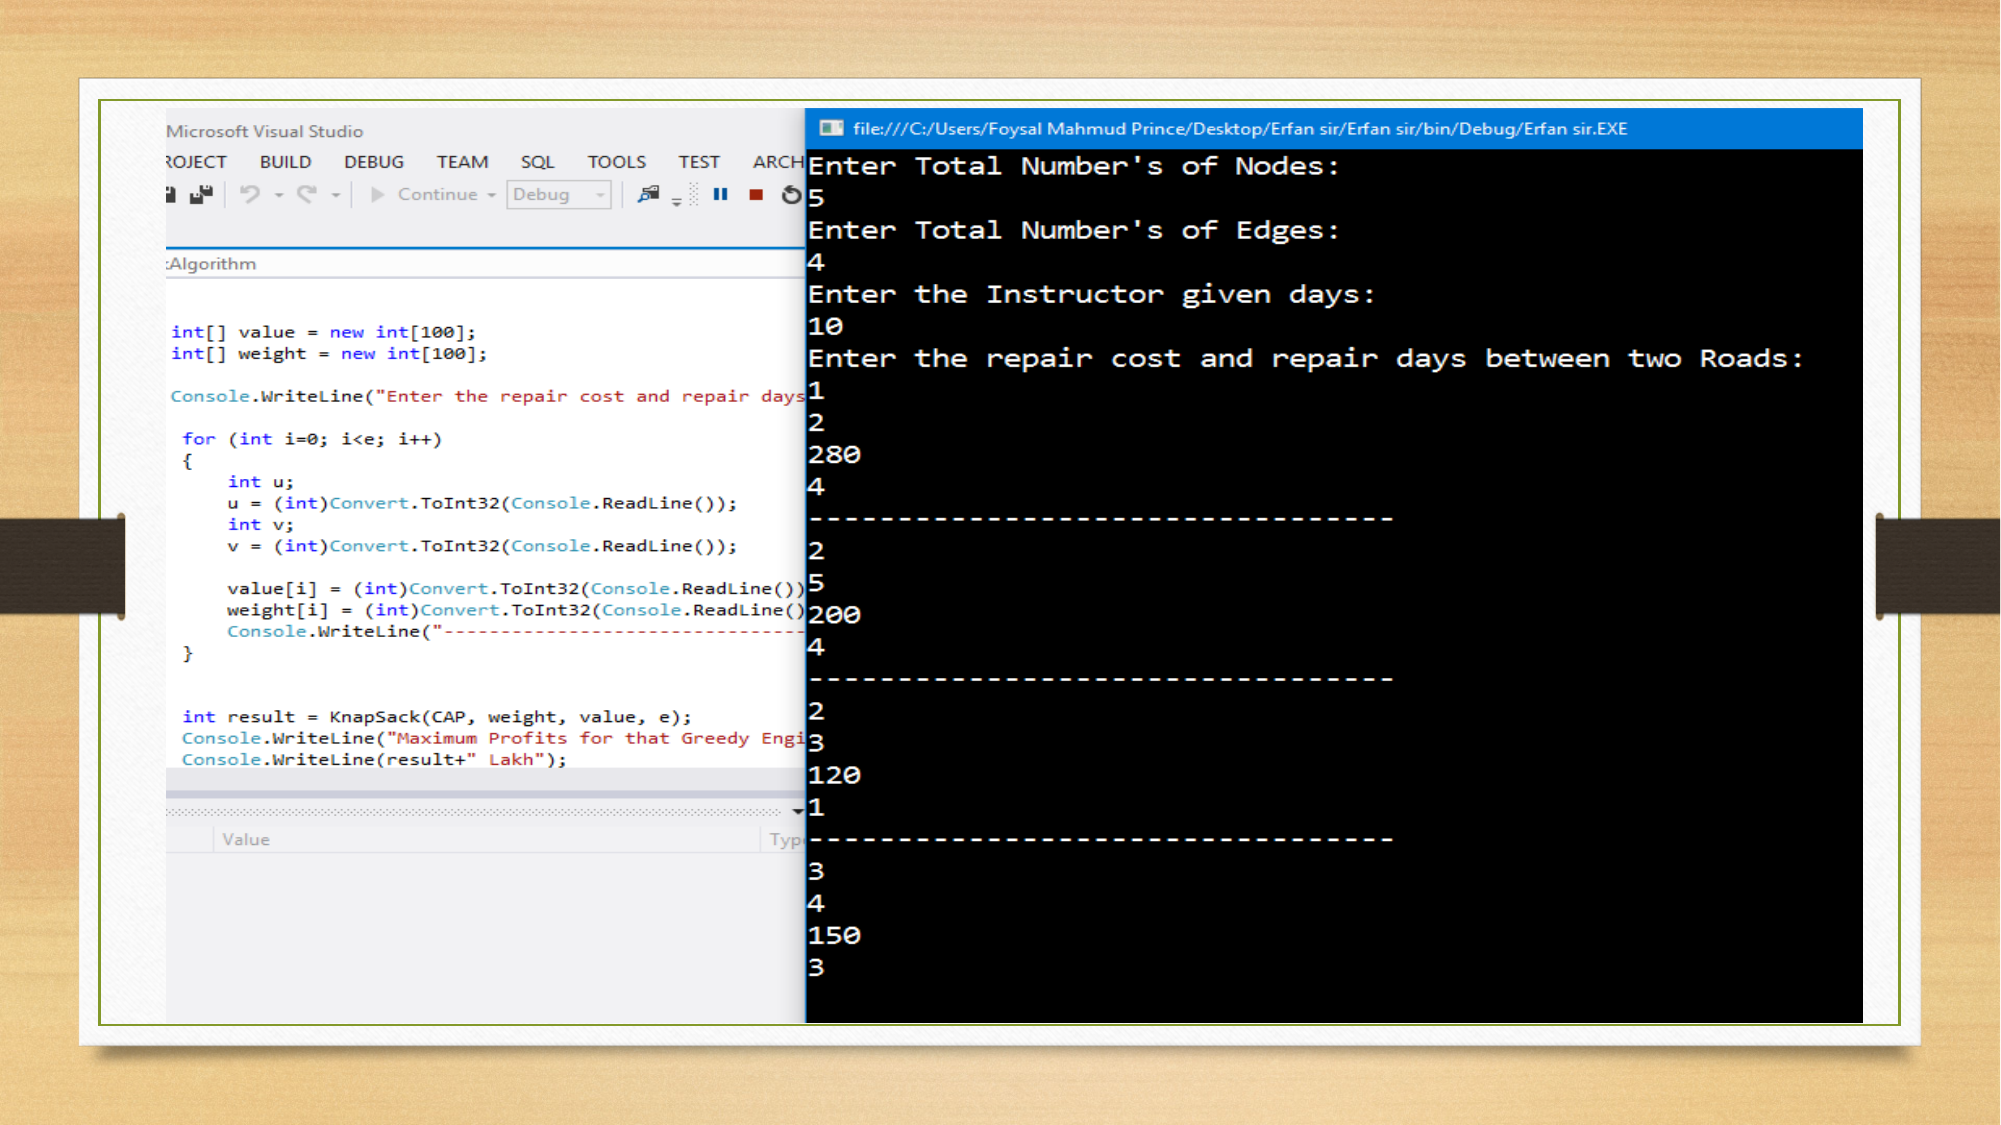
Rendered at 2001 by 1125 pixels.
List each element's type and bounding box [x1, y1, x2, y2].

picture [0, 0, 2001, 1125]
list [166, 108, 1863, 1024]
